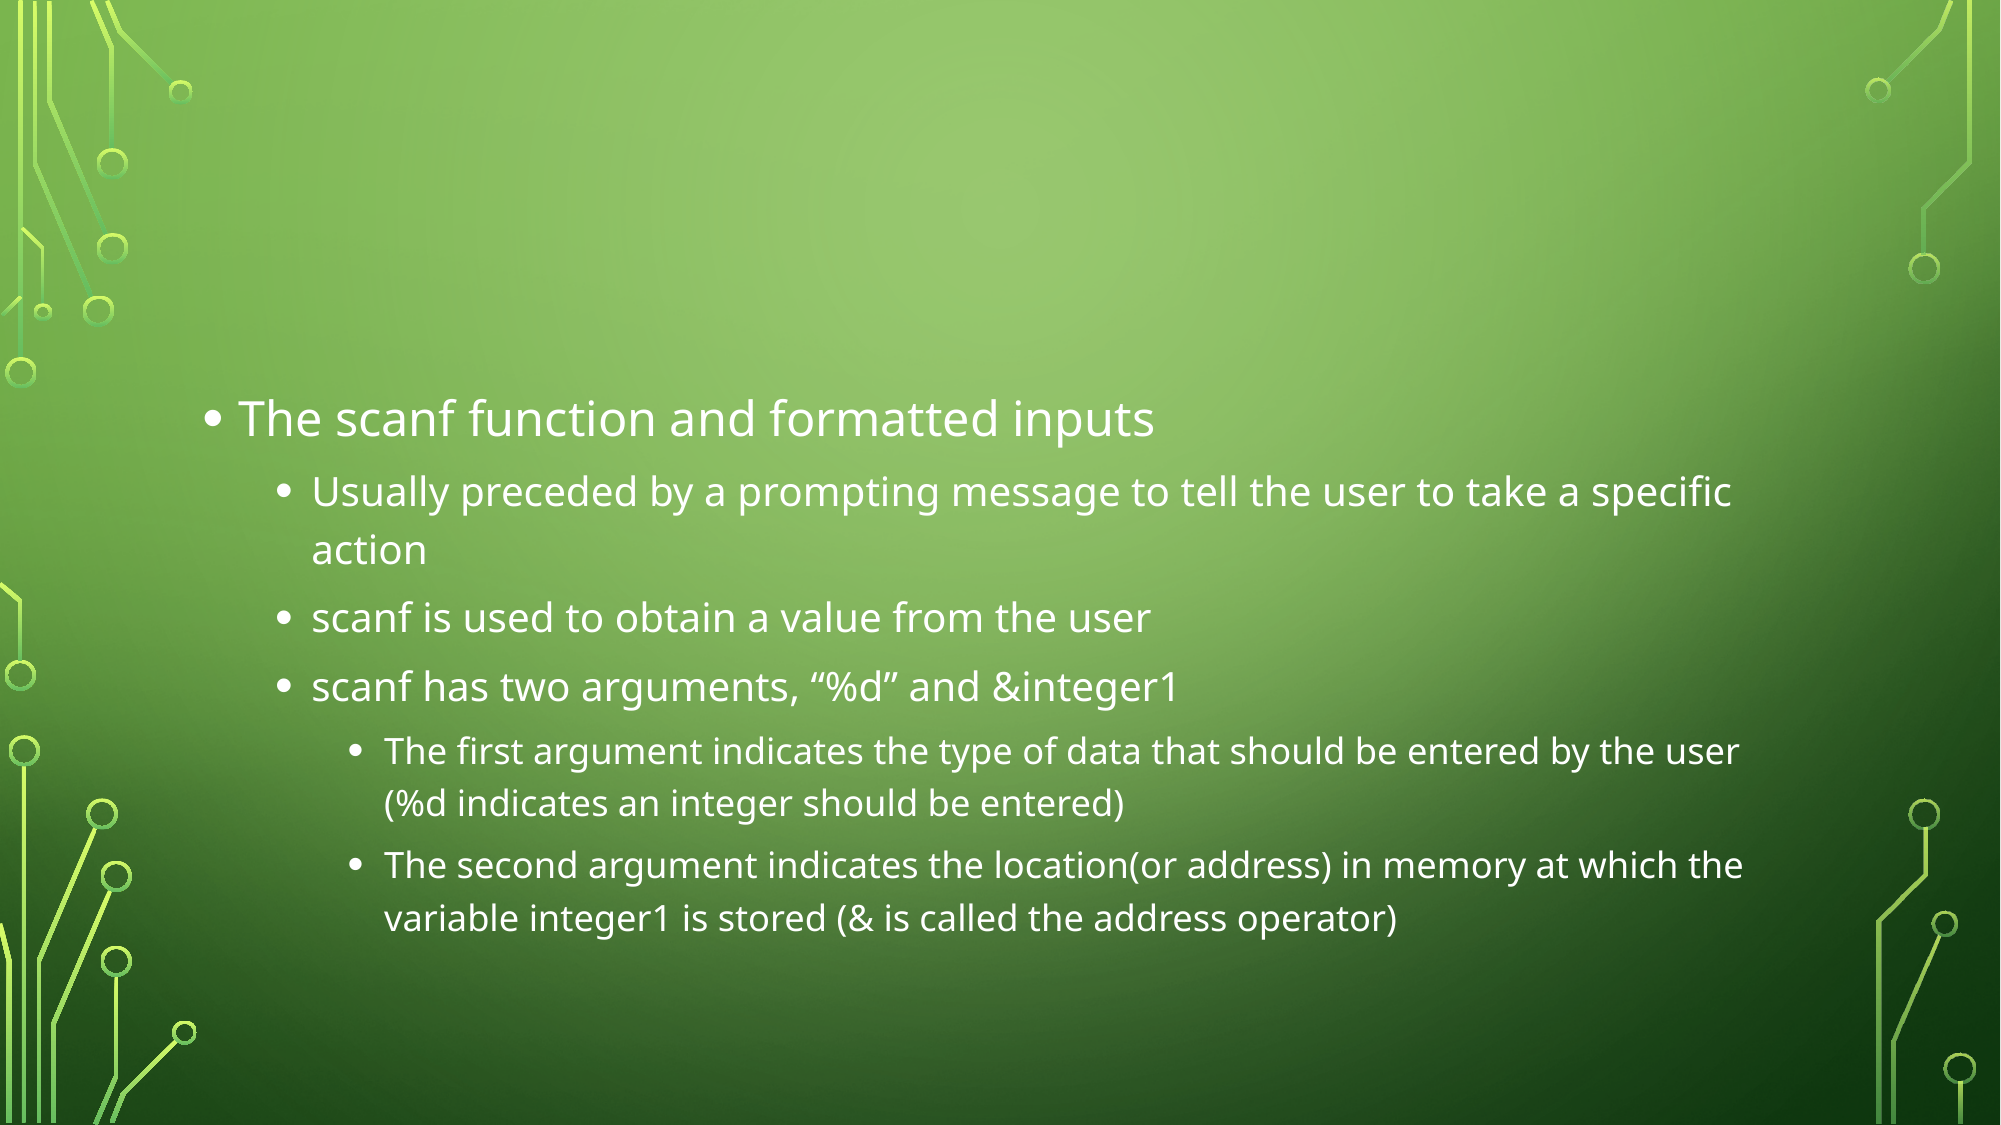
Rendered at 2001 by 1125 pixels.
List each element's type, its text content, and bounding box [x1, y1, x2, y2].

list The scanf function and formatted inputs Usually preceded by a prompting message to tell the user to take a specific action scanf is used to obtain a value from the user scanf has two arguments, “%d” and &integer1 The first argument indicates the type of data that should be entered by the user (%d indicates an integer should be entered) The second argument indicates the location(or address) in memory at which the variable integer1 is stored (& is called the address operator) [187, 369, 1813, 950]
